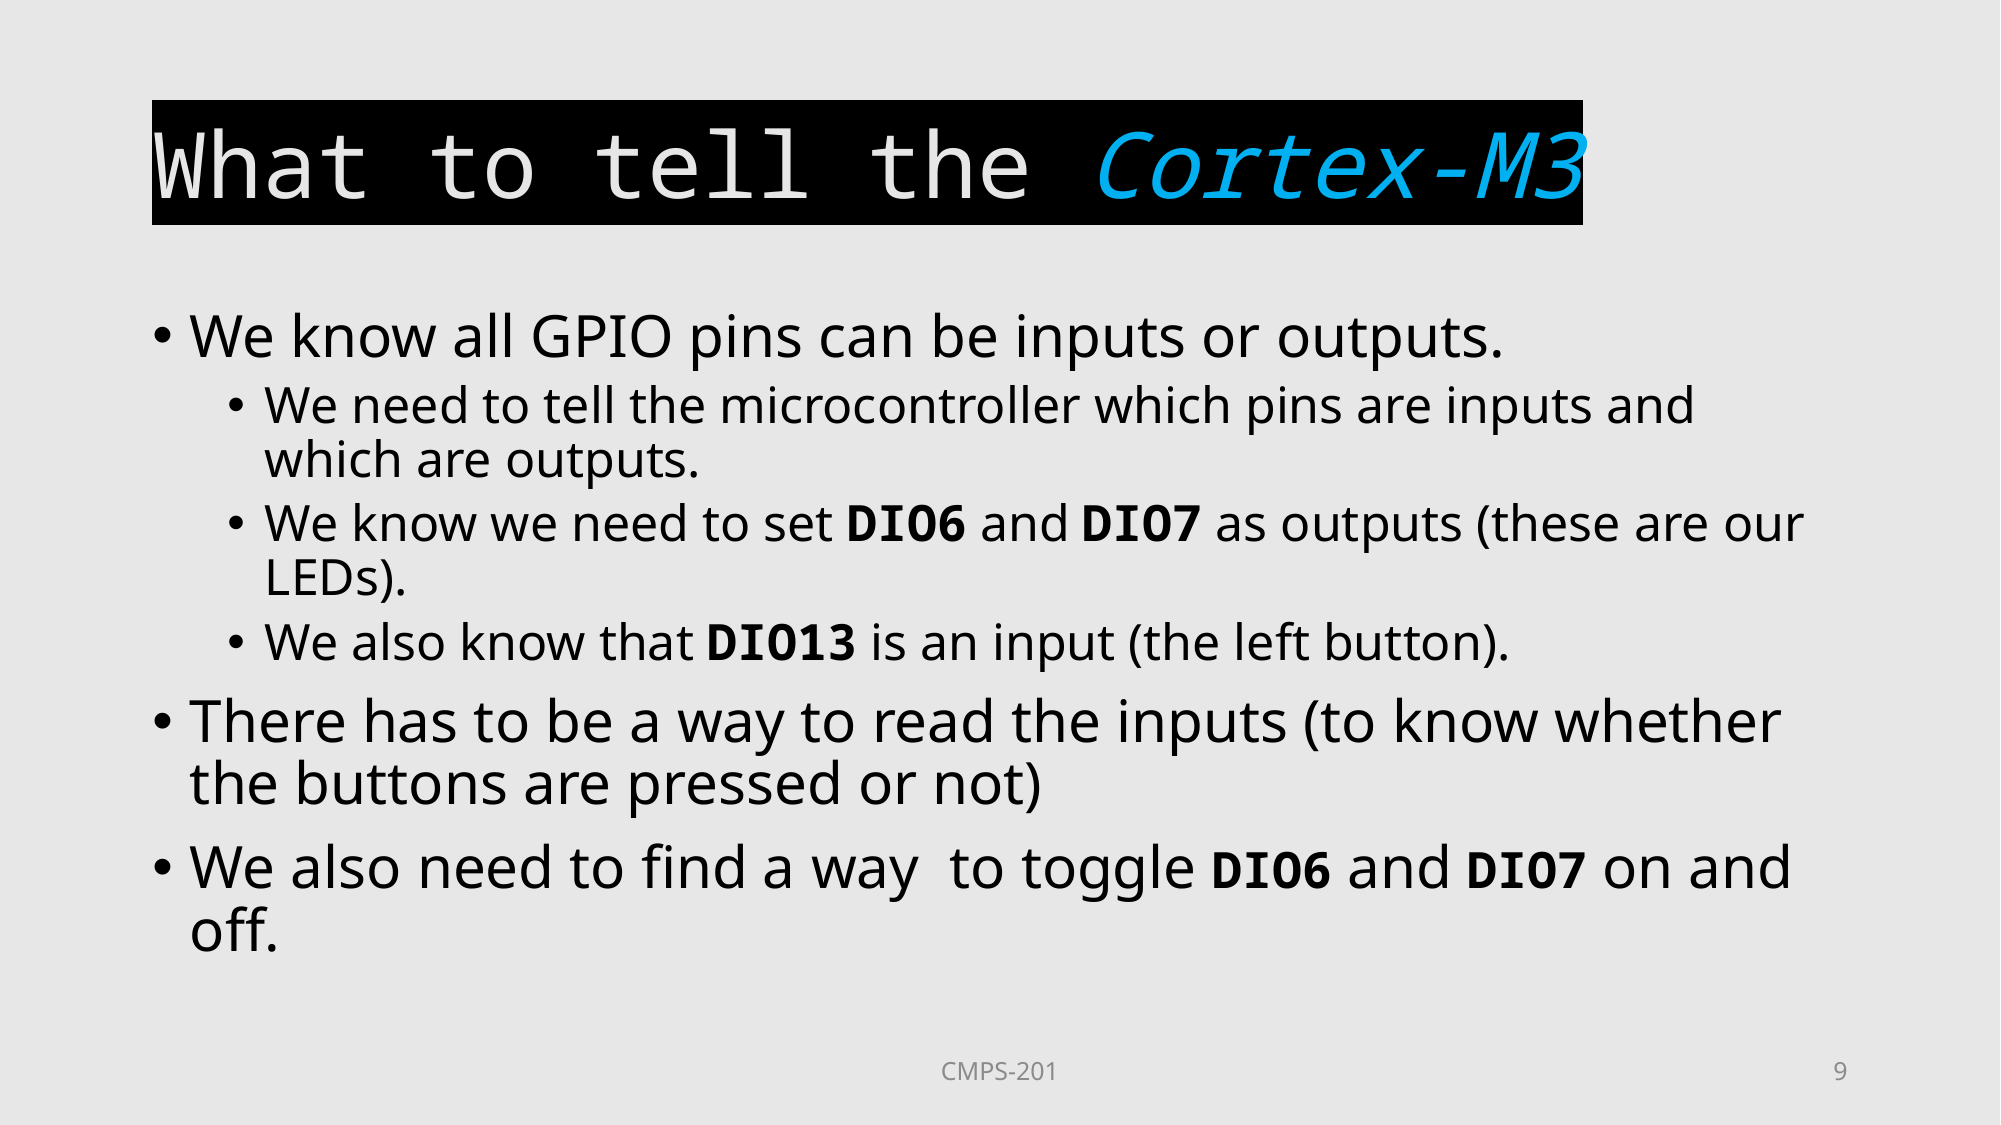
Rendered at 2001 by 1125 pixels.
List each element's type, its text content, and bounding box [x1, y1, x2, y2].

slide_number 9 [1412, 1042, 1863, 1103]
footer CMPS-201 [662, 1042, 1338, 1103]
title What to tell the Cortex-M3 [137, 59, 1863, 278]
list We know all GPIO pins can be inputs or outputs. We need to tell the microcontroller which pins are inputs and which are outputs. We know we need to set DIO6 and DIO7 as outputs (these are our LEDs). We also know that DIO13 is an input (the left button). There has to be a way to read the inputs (to know whether the buttons are pressed or not) We also need to find a way to toggle DIO6 and DIO7 on and off. [137, 299, 1863, 1014]
